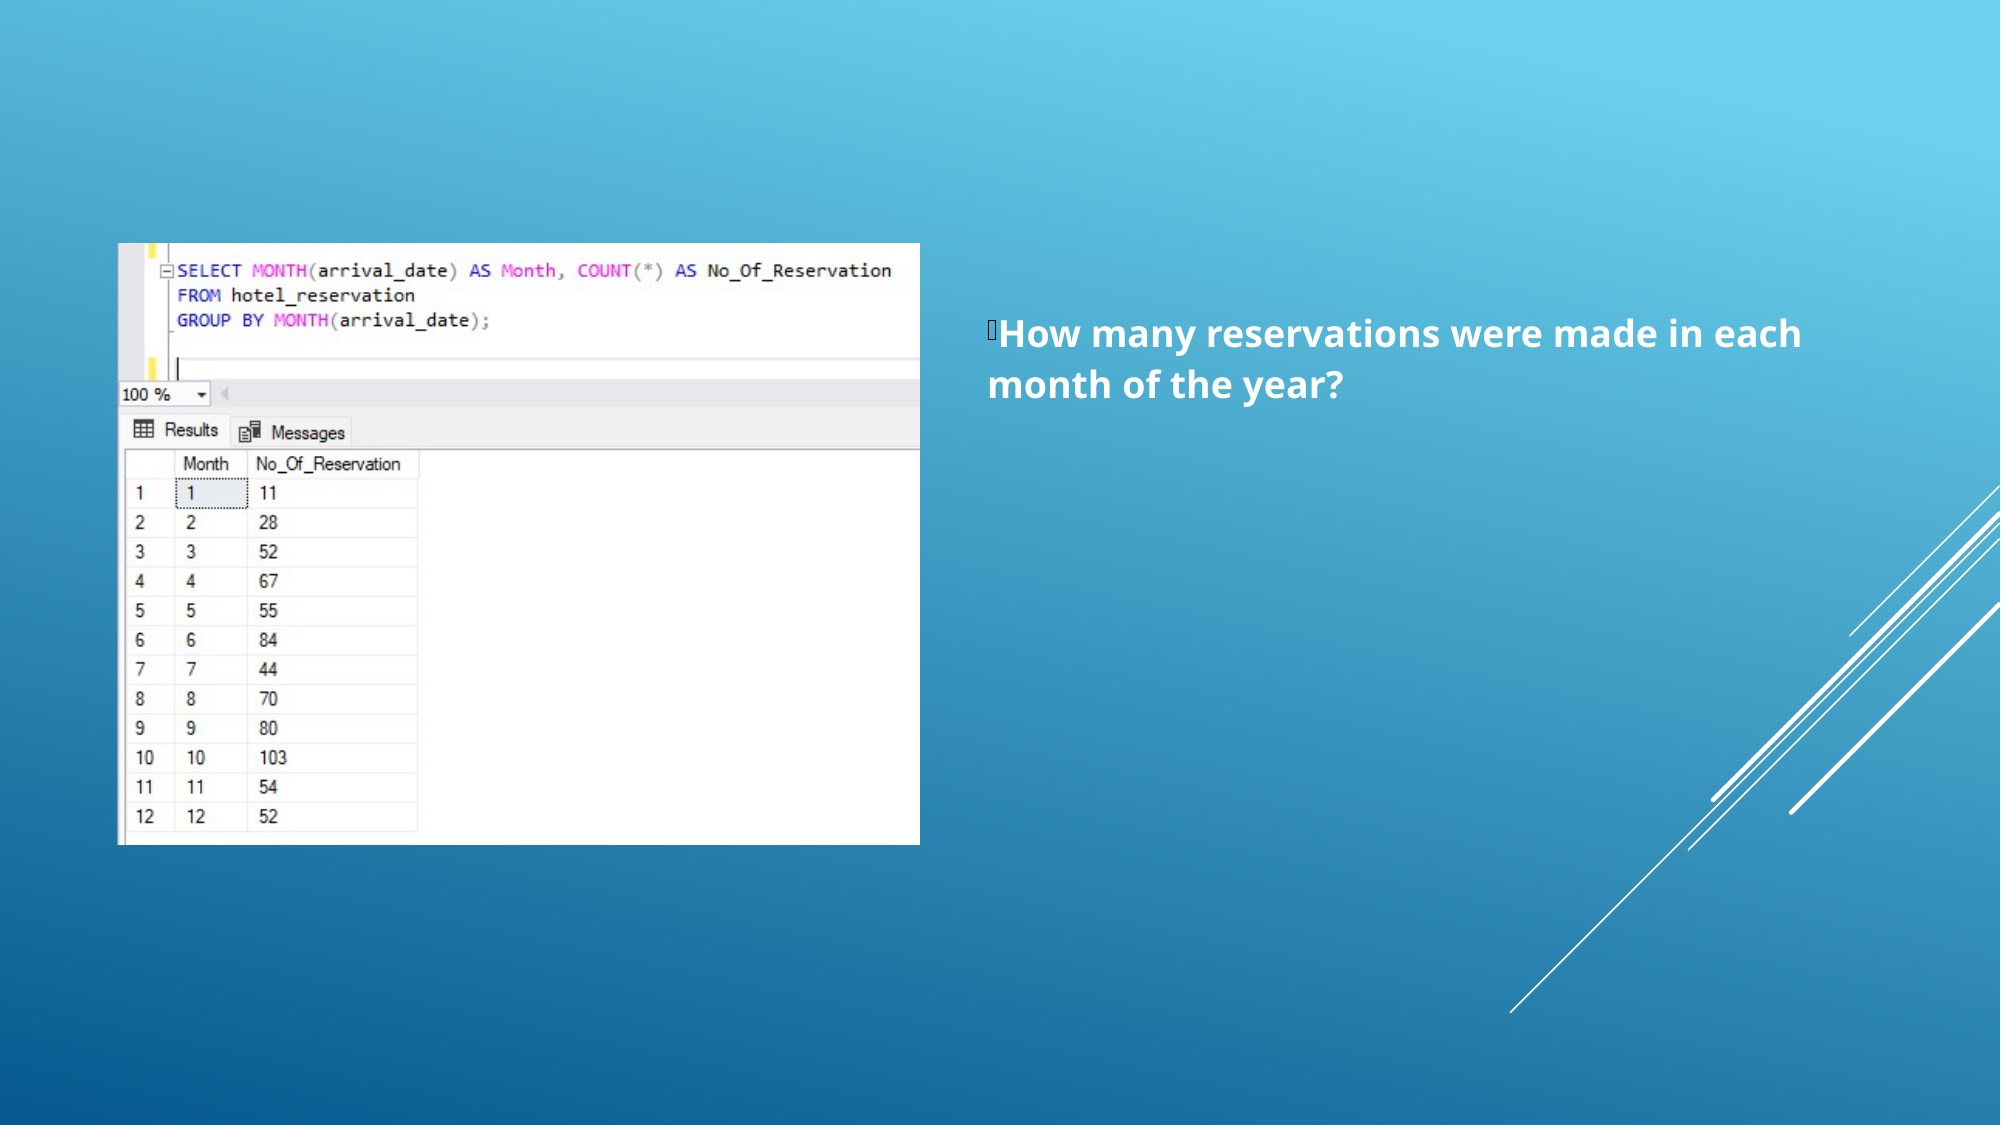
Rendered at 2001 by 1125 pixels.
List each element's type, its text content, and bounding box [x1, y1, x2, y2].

picture [117, 243, 920, 846]
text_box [1510, 485, 2000, 1013]
text_box How many reservations were made in each month of the year? [972, 293, 1882, 425]
text_box [0, 0, 2000, 1125]
